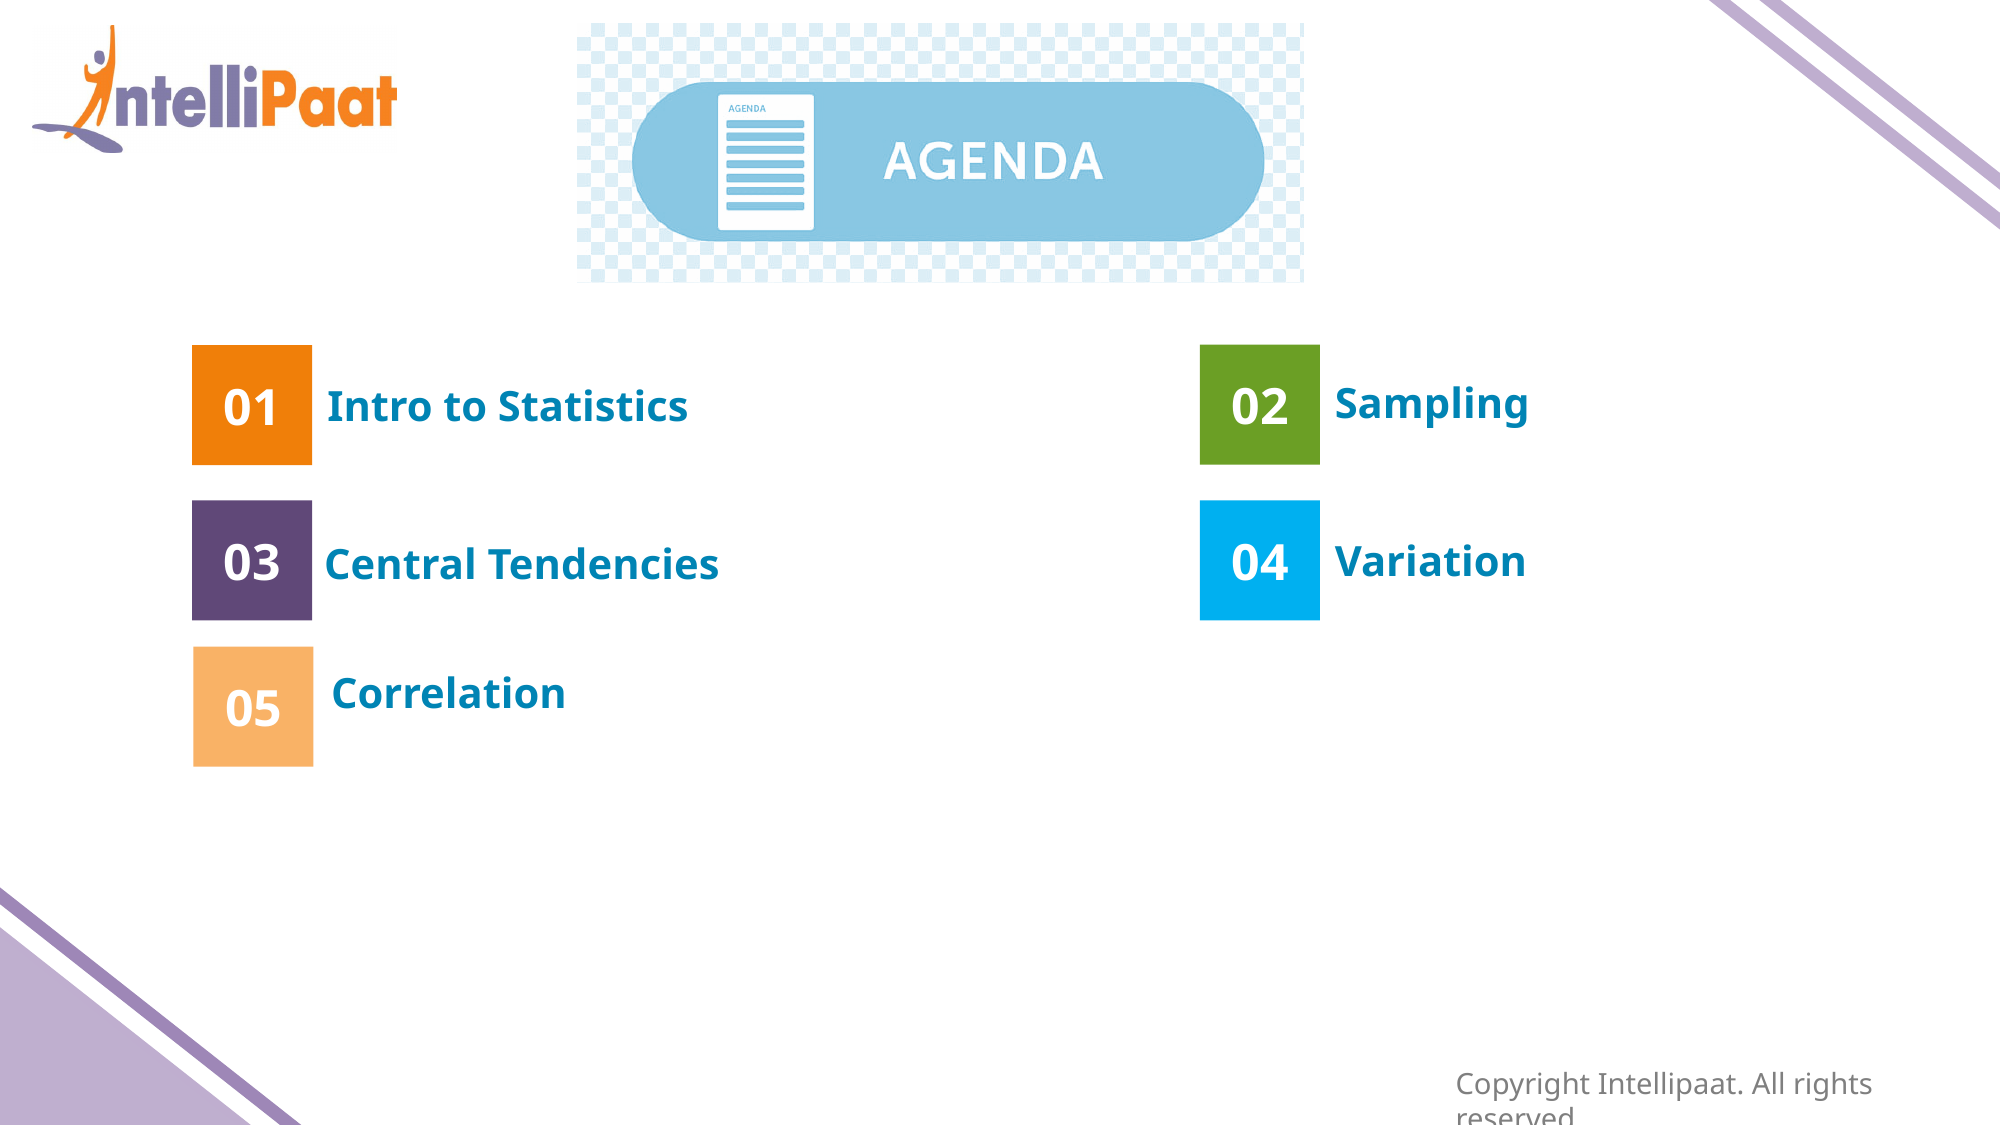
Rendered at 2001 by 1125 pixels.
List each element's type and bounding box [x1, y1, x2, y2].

picture [32, 25, 397, 153]
text_box [0, 702, 579, 1125]
text_box [192, 500, 865, 621]
text_box [1199, 500, 1927, 621]
picture [577, 23, 1304, 284]
text_box [191, 344, 898, 466]
text_box [1429, 0, 2000, 424]
text_box [1199, 344, 1861, 465]
text_box [193, 646, 969, 767]
